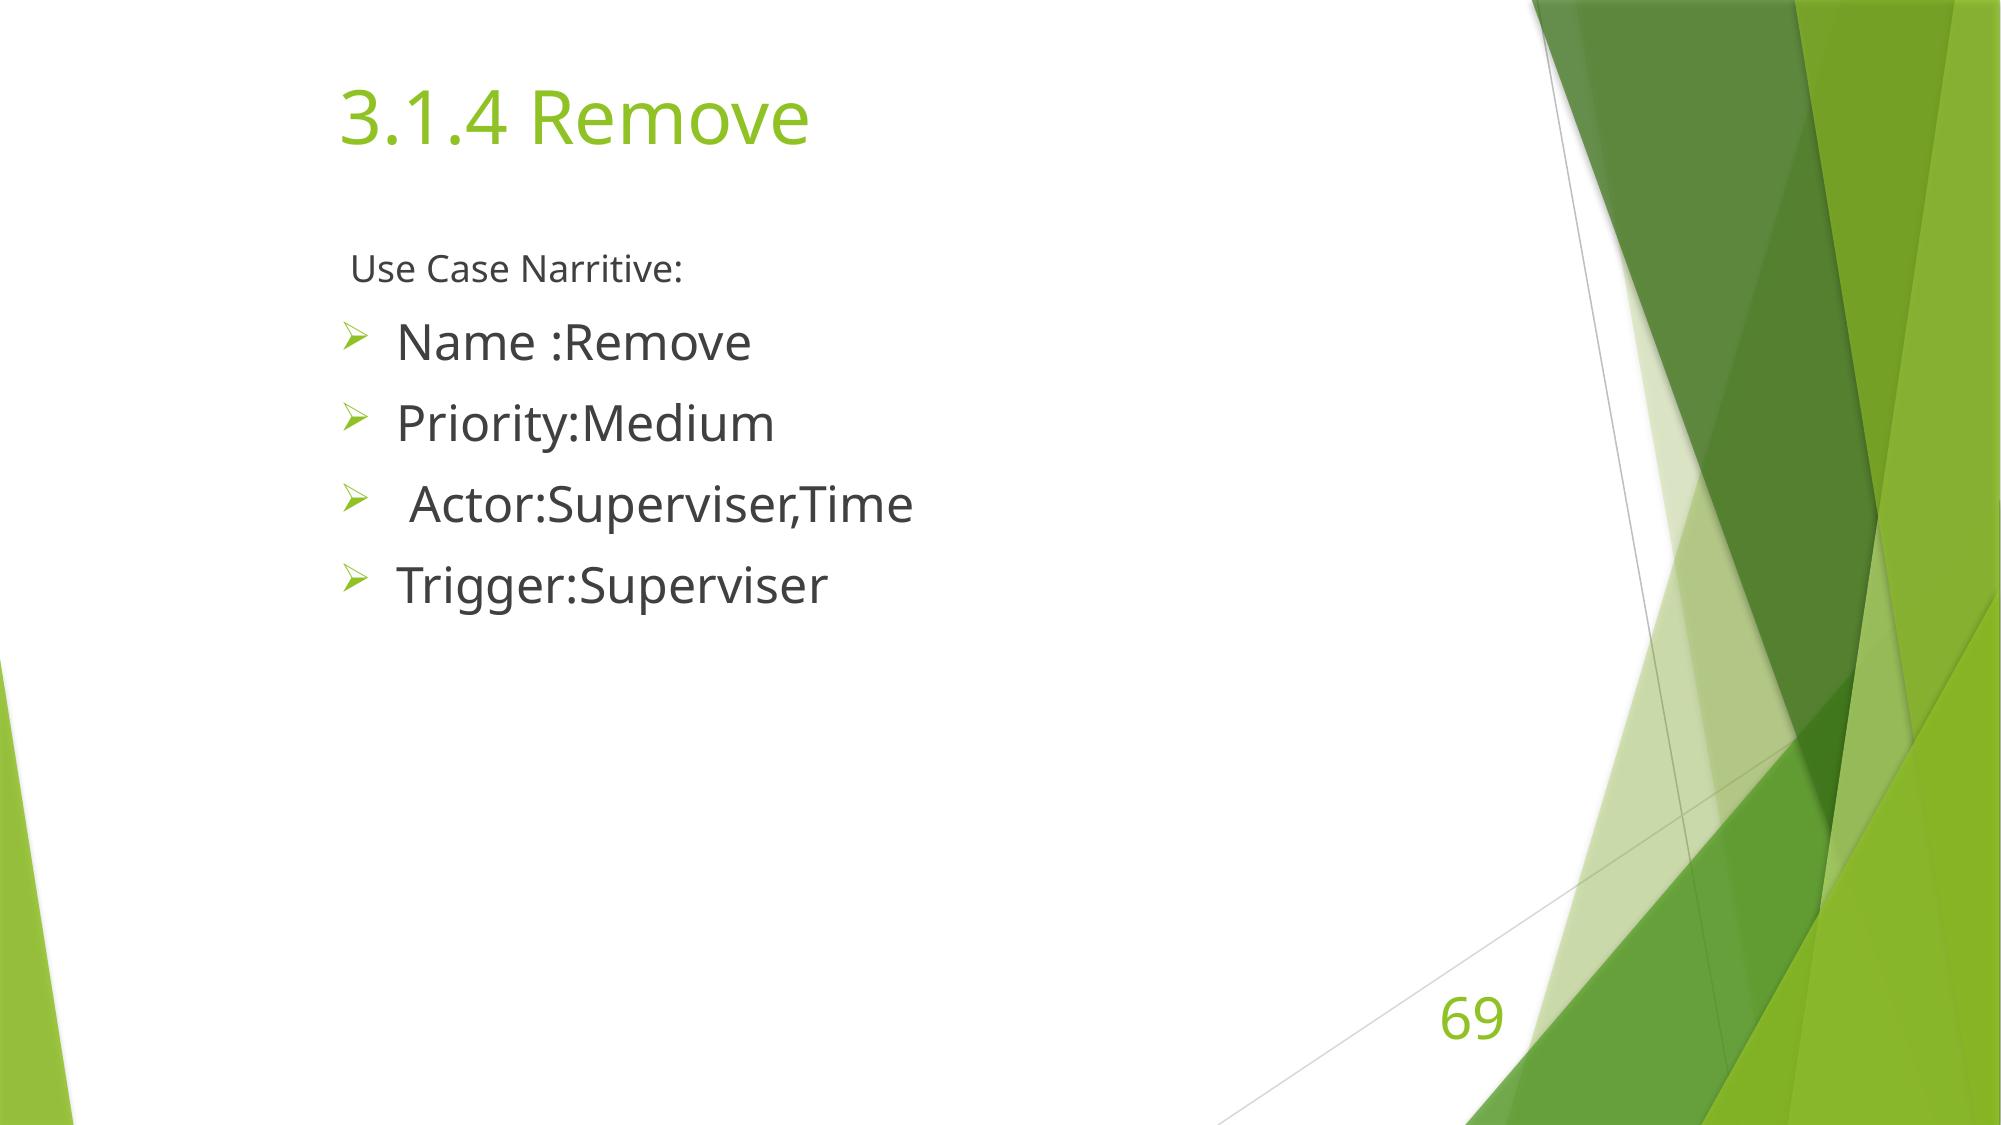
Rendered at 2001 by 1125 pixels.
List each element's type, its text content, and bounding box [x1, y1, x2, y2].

slide_number 69 [1409, 991, 1522, 1051]
title 3.1.4 Remove [324, 62, 1675, 250]
list Use Case Narritive: Name :Remove Priority:Medium Actor:Superviser,Time Trigger:Superviser [324, 250, 1675, 1018]
